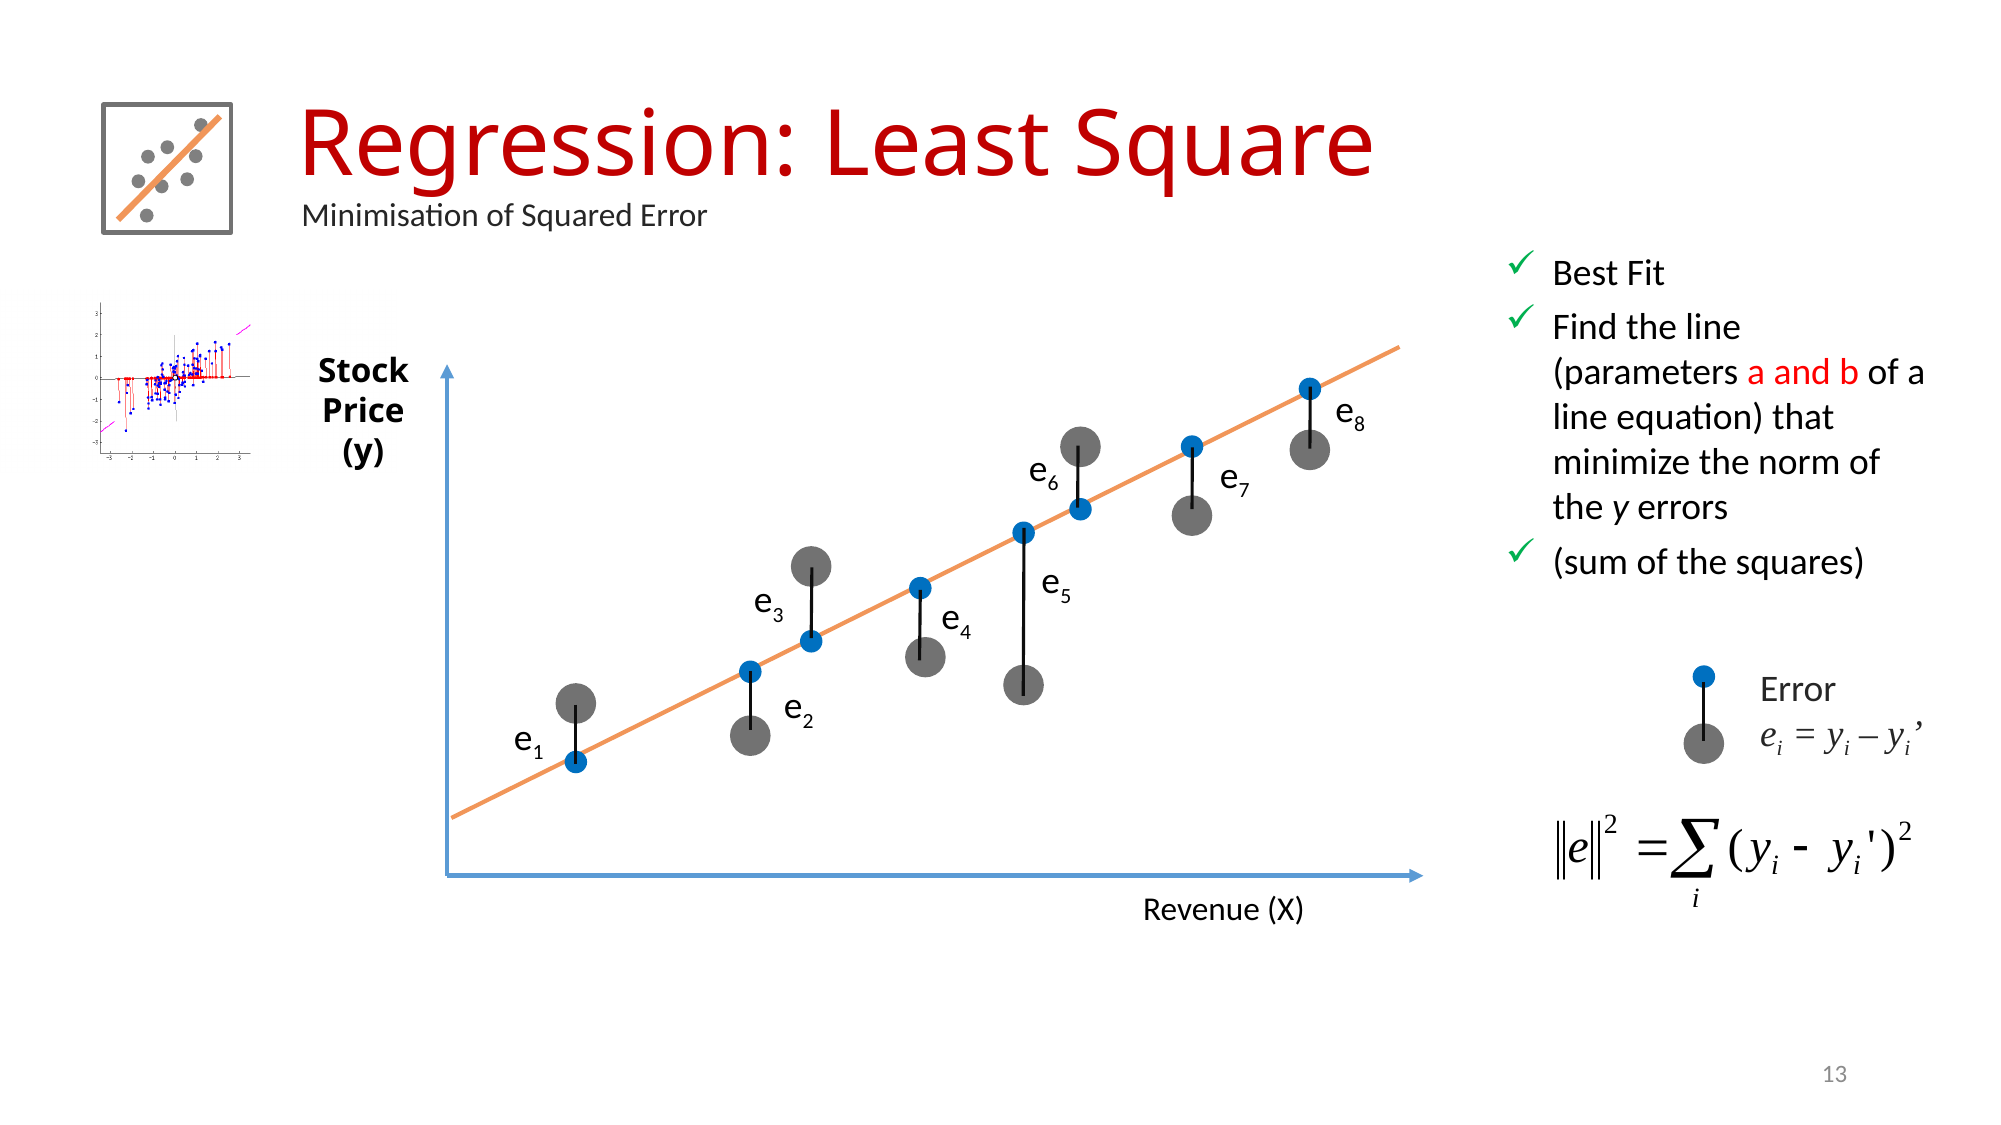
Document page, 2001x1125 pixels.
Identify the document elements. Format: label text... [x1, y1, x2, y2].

picture [0, 289, 397, 473]
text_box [103, 104, 232, 233]
slide_number 13 [1412, 1042, 1863, 1103]
text_box Minimisation of Squared Error [286, 183, 1024, 243]
title Regression: Least Square [282, 36, 1735, 255]
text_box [289, 341, 1449, 937]
text_box Best Fit Find the line (parameters a and b of a line equation) that minimize the norm of the y errors (sum of the squares) [1490, 240, 1947, 589]
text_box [1683, 656, 1944, 764]
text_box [1548, 801, 1925, 918]
